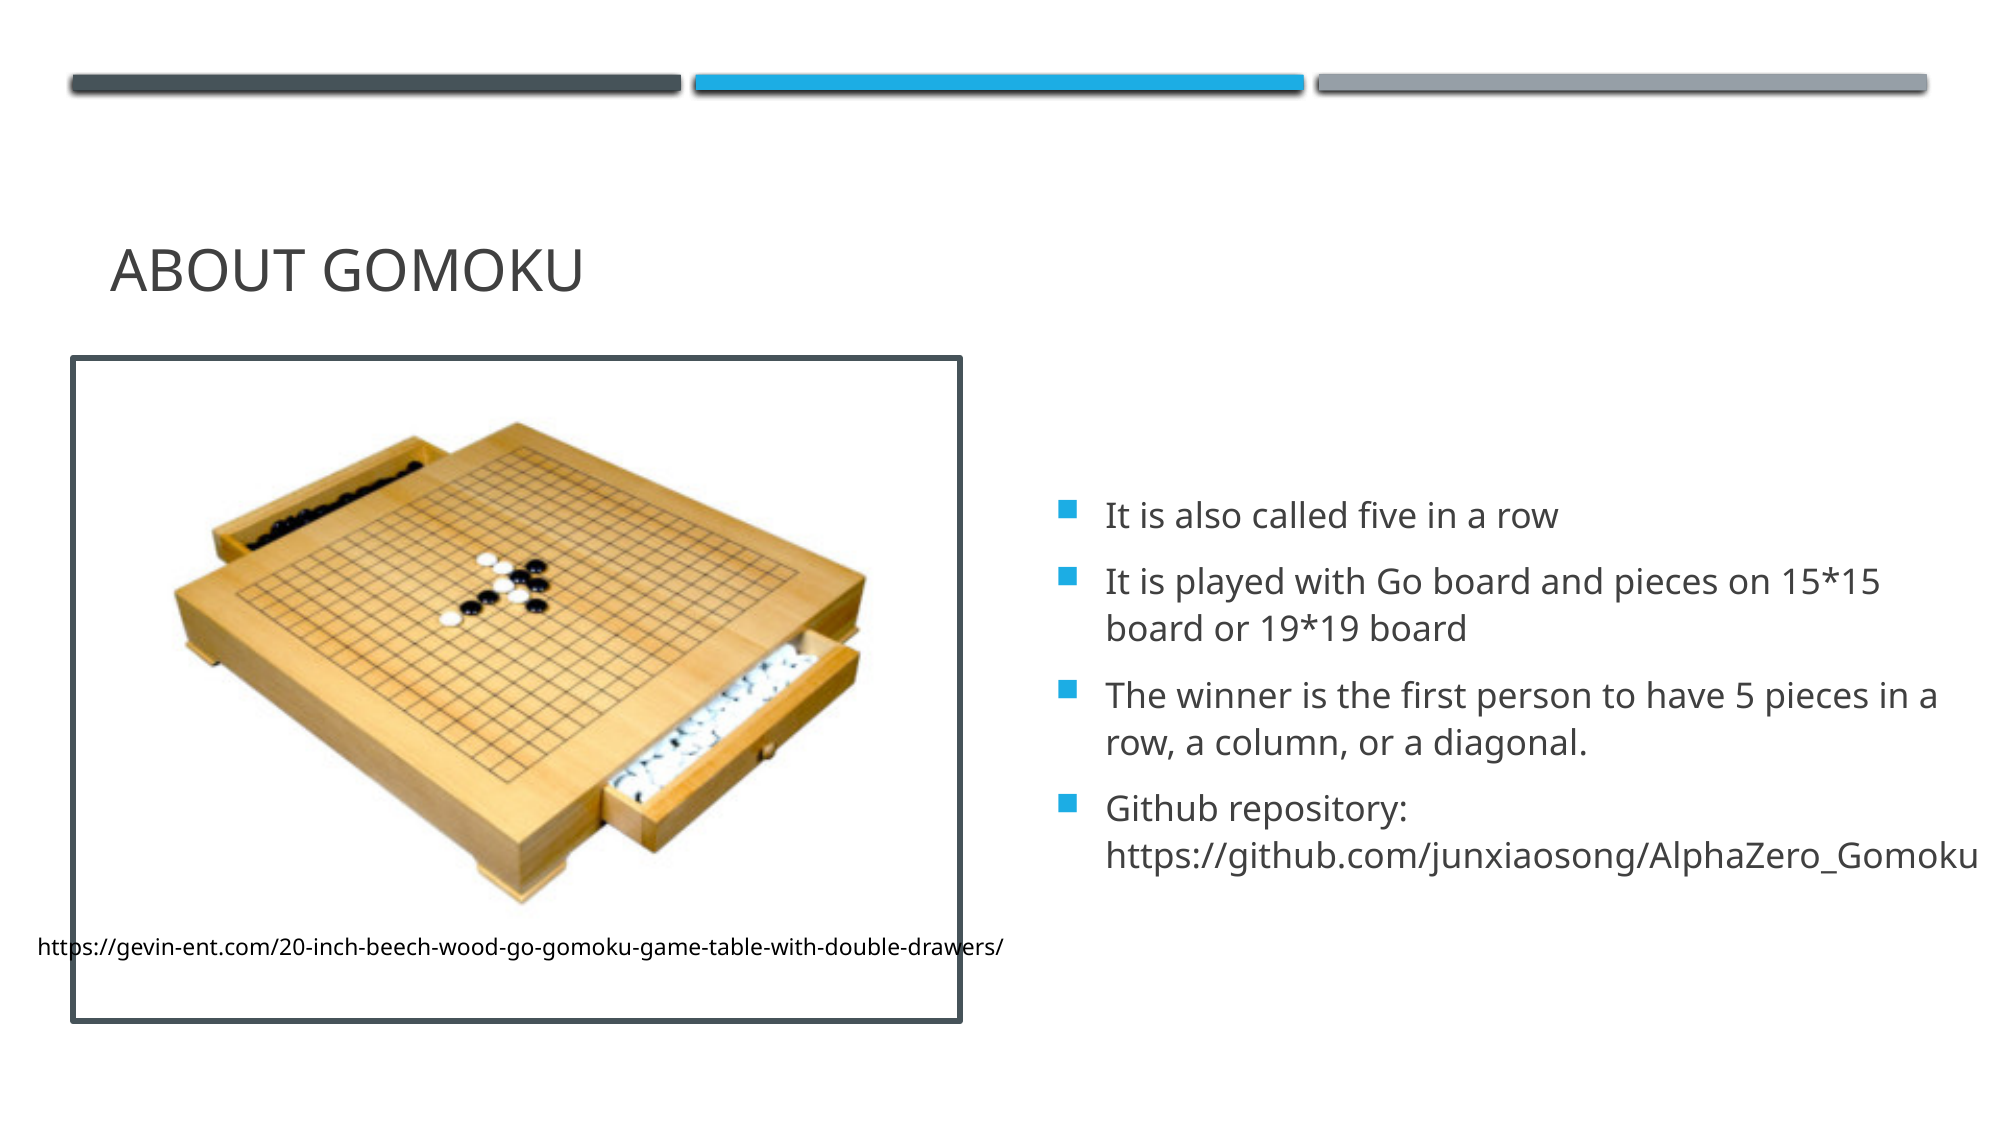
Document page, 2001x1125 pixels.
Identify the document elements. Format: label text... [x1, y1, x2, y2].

text_box [695, 74, 1304, 91]
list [156, 401, 887, 926]
text_box https://gevin-ent.com/20-inch-beech-wood-go-gomoku-game-table-with-double-drawers/ [22, 924, 1021, 968]
text_box [72, 74, 682, 92]
text_box [71, 356, 962, 924]
text_box [71, 968, 962, 1023]
text_box [1318, 73, 1928, 92]
list It is also called five in a row It is played with Go board and pieces on 15*15 board or 19*19 board The winner is the first person to have 5 pieces in a row, a column, or a diagonal. Github repository: https://github.com/junxiaosong/AlphaZero_Gomoku [1040, 383, 2000, 981]
title About GomoKu [95, 115, 1905, 311]
